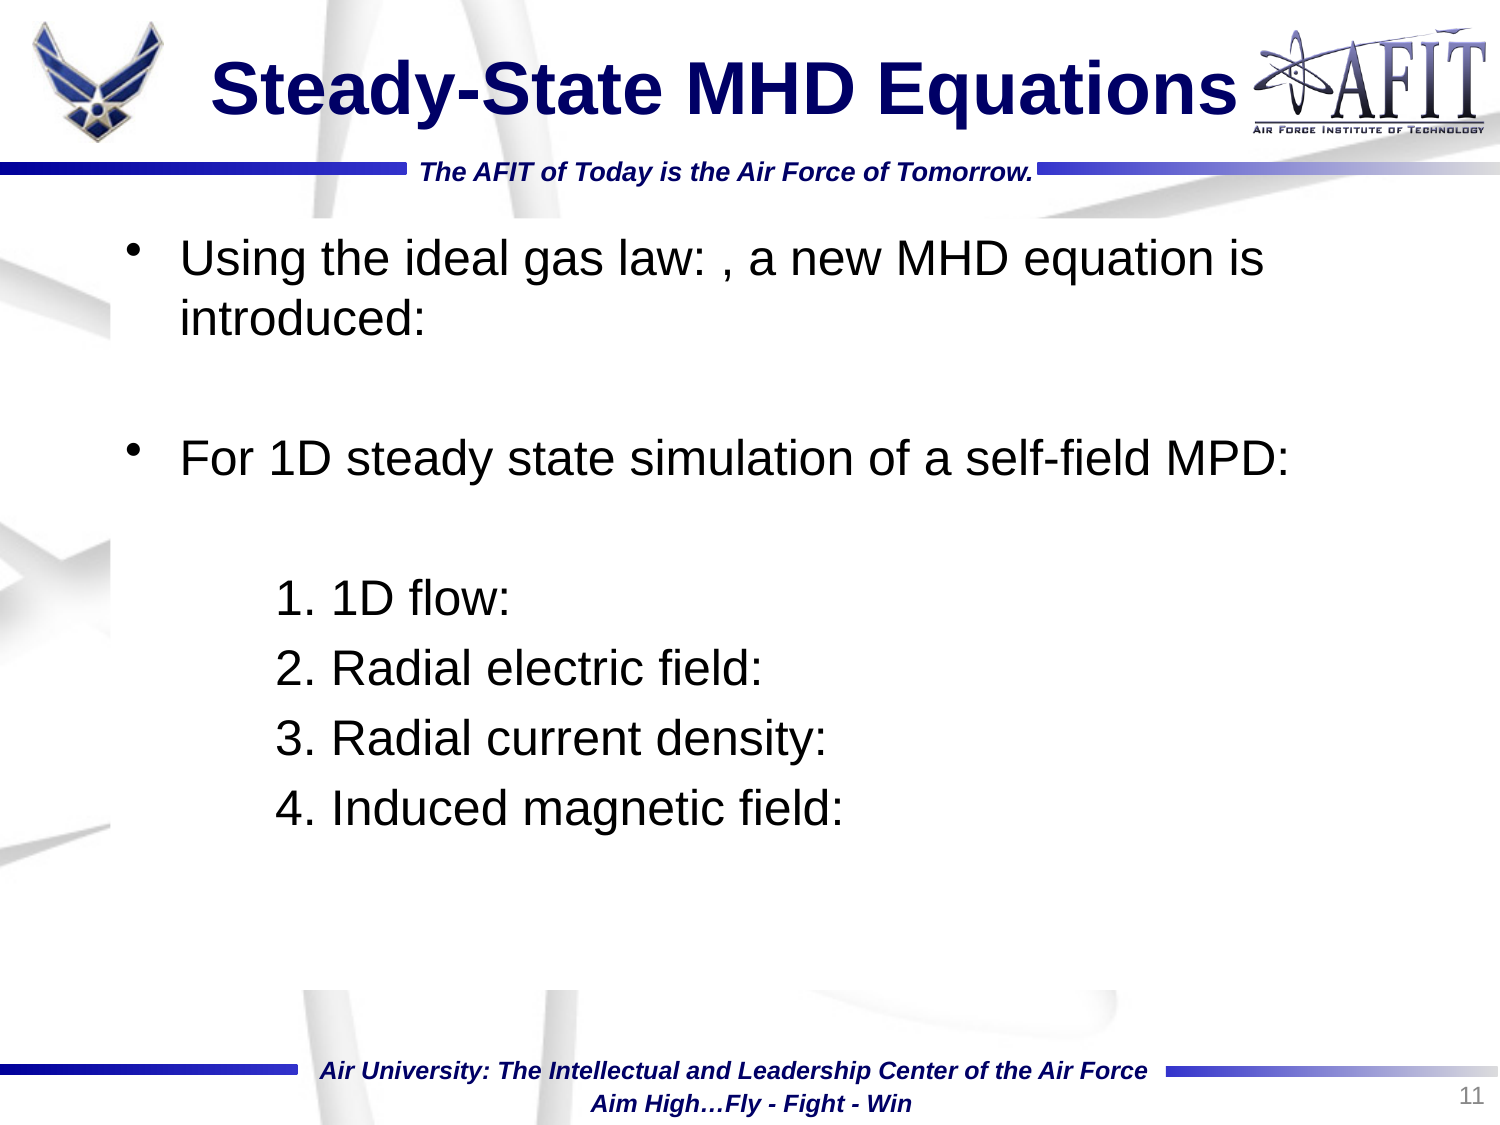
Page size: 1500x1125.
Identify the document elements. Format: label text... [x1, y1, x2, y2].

picture [803, 169, 810, 179]
picture [594, 169, 601, 179]
slide_number 11 [1149, 1065, 1500, 1125]
picture [868, 169, 875, 179]
picture [610, 169, 616, 179]
picture [0, 169, 1500, 1125]
picture [1363, 0, 1500, 162]
picture [0, 0, 87, 162]
picture [545, 169, 552, 179]
title Steady-State MHD Equations [87, 0, 1363, 169]
picture [916, 169, 923, 179]
picture [957, 169, 964, 179]
picture [994, 169, 1001, 179]
